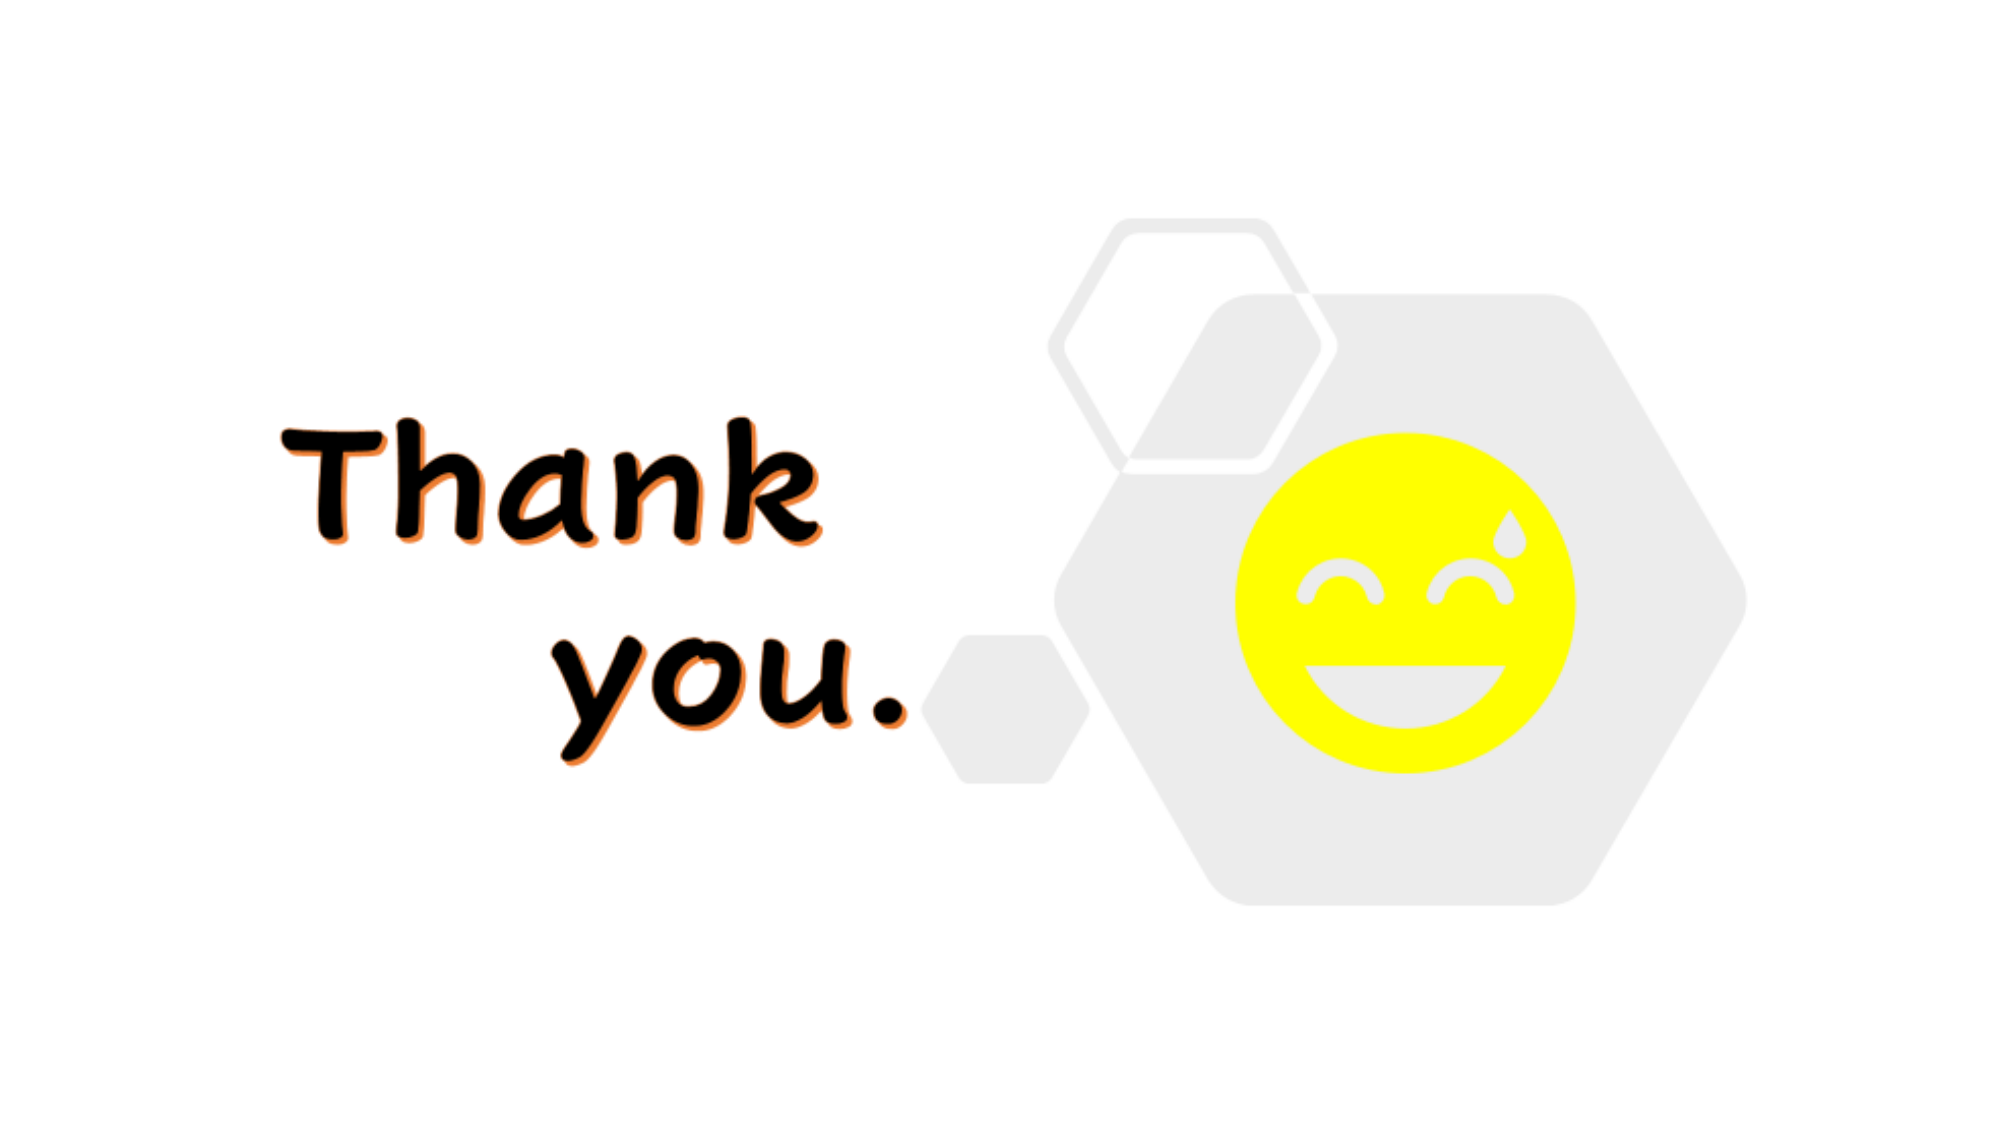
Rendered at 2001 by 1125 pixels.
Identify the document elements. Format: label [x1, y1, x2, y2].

picture [187, 105, 1813, 1020]
